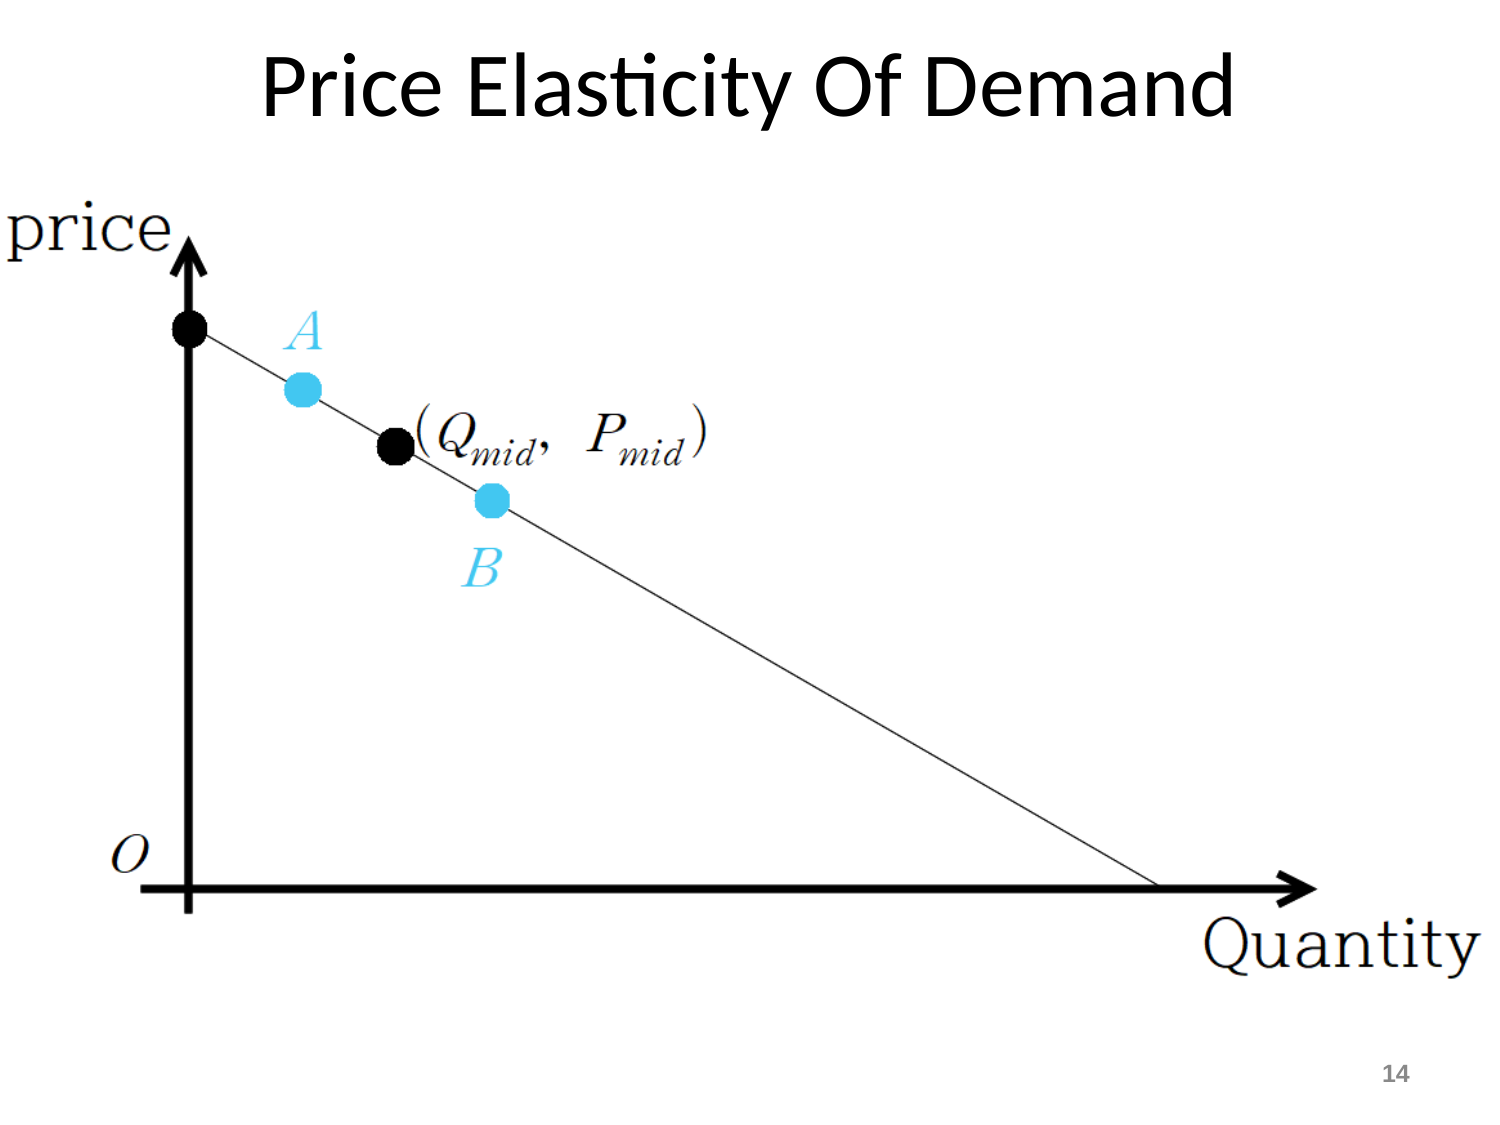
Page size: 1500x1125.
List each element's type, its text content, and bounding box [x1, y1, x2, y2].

text_box Price Elasticity Of Demand [0, 0, 1500, 150]
picture [0, 156, 1500, 1038]
slide_number 14 [1074, 1045, 1425, 1103]
